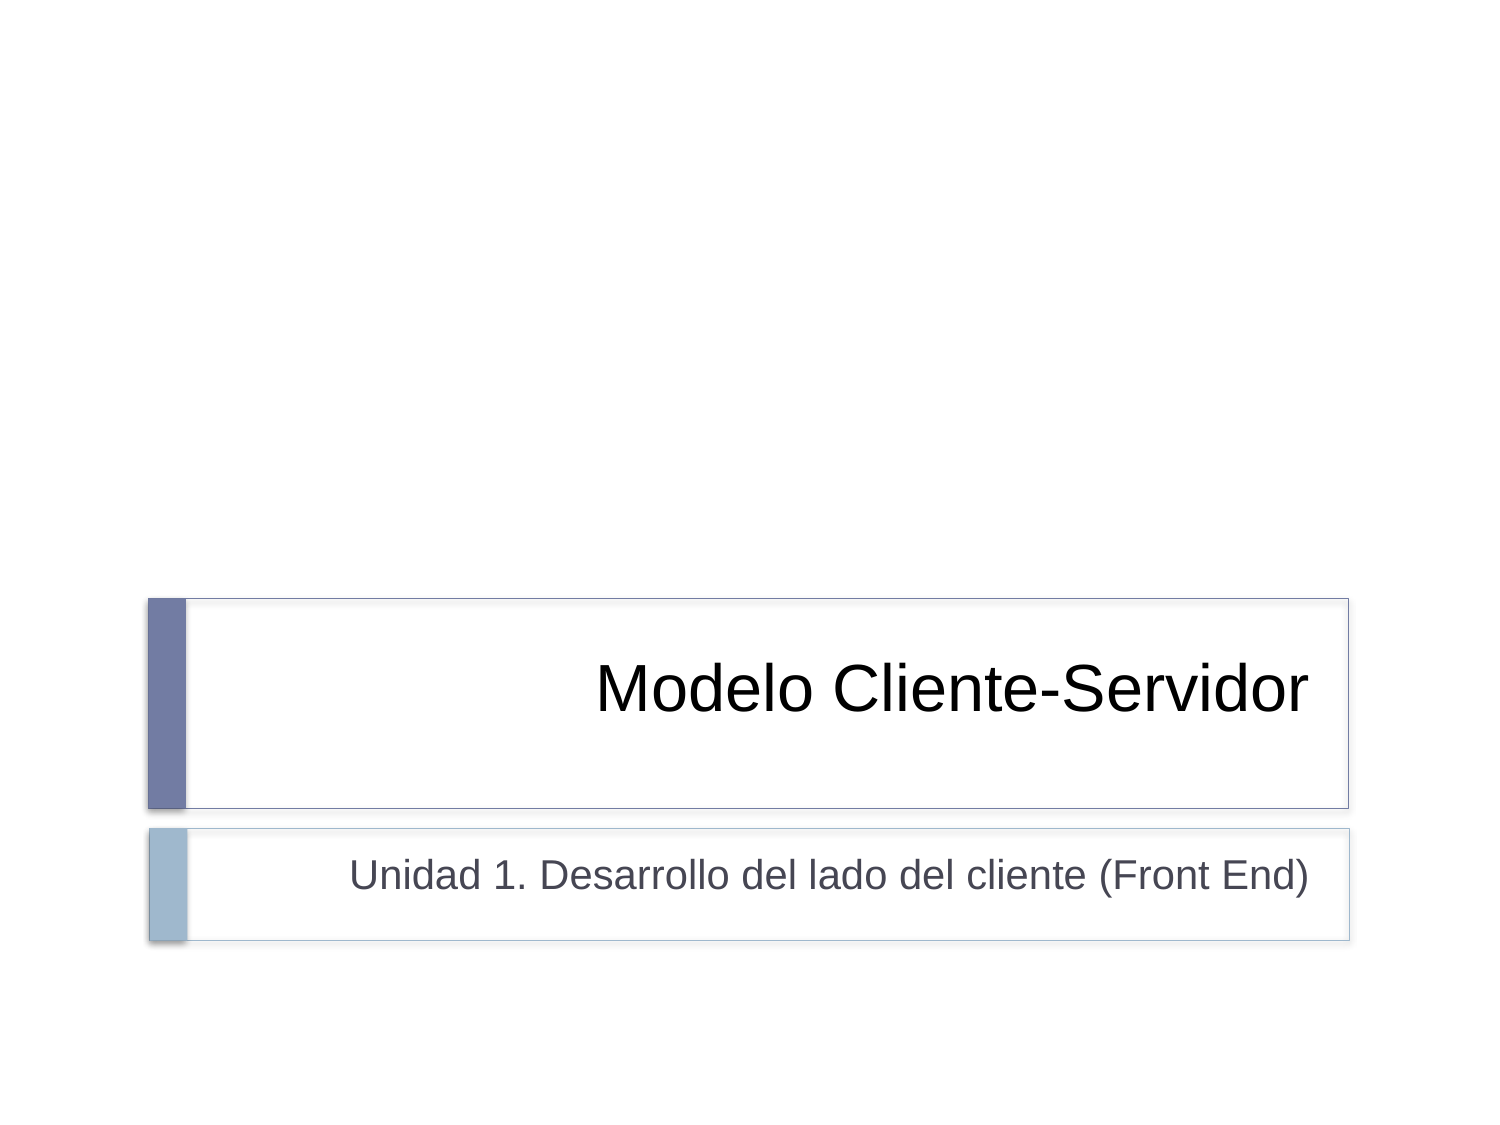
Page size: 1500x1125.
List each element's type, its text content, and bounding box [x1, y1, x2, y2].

title Modelo Cliente-Servidor [200, 637, 1325, 800]
subtitle Unidad 1. Desarrollo del lado del cliente (Front End) [200, 840, 1325, 929]
